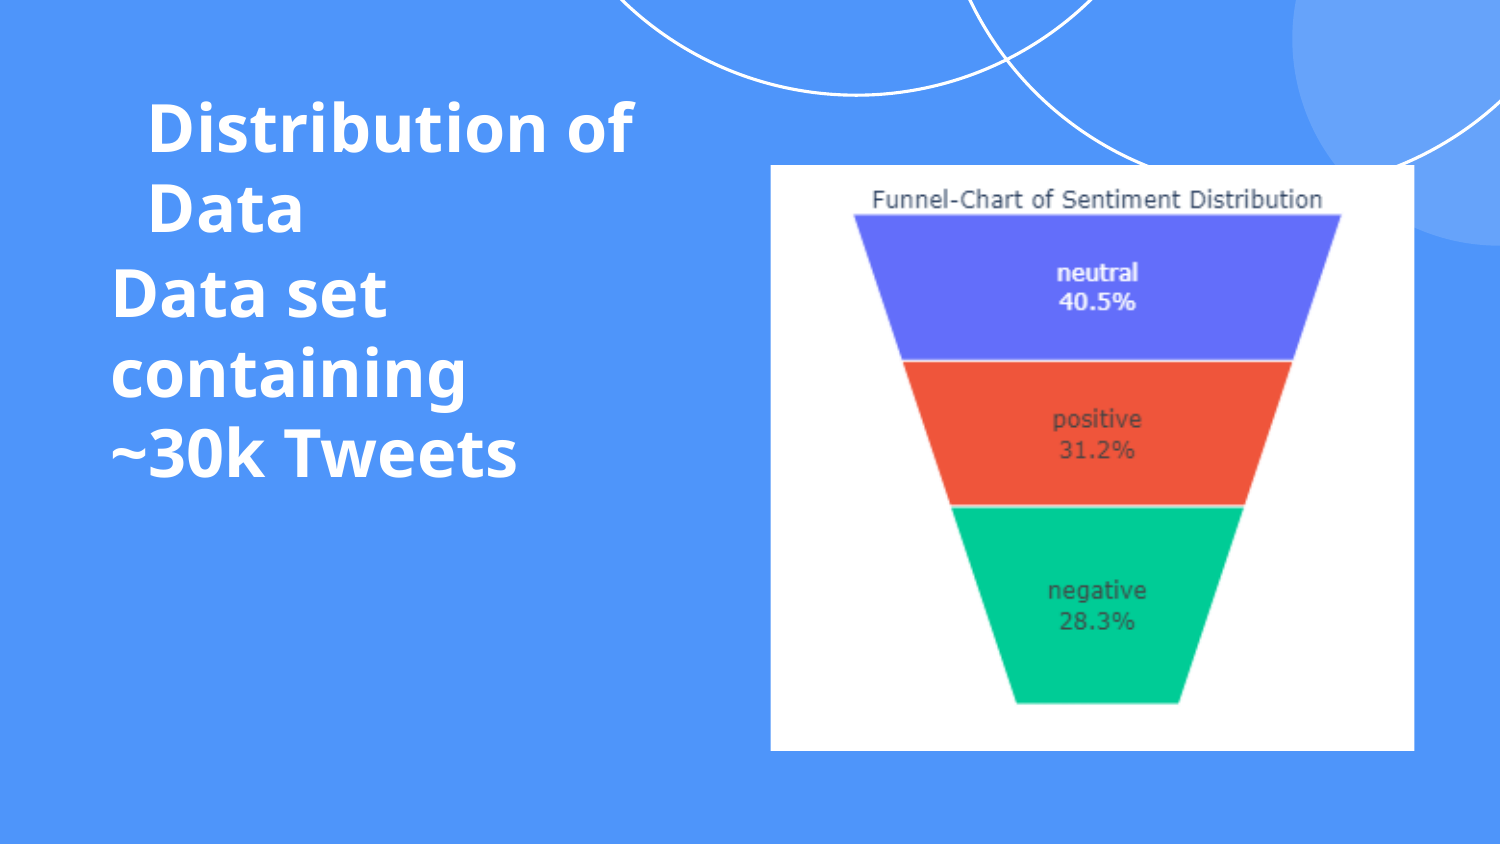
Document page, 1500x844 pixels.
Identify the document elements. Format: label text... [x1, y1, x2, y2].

picture [770, 164, 1415, 751]
title Distribution of Data [131, 70, 719, 236]
title Data set containing ~30k Tweets [95, 235, 682, 401]
